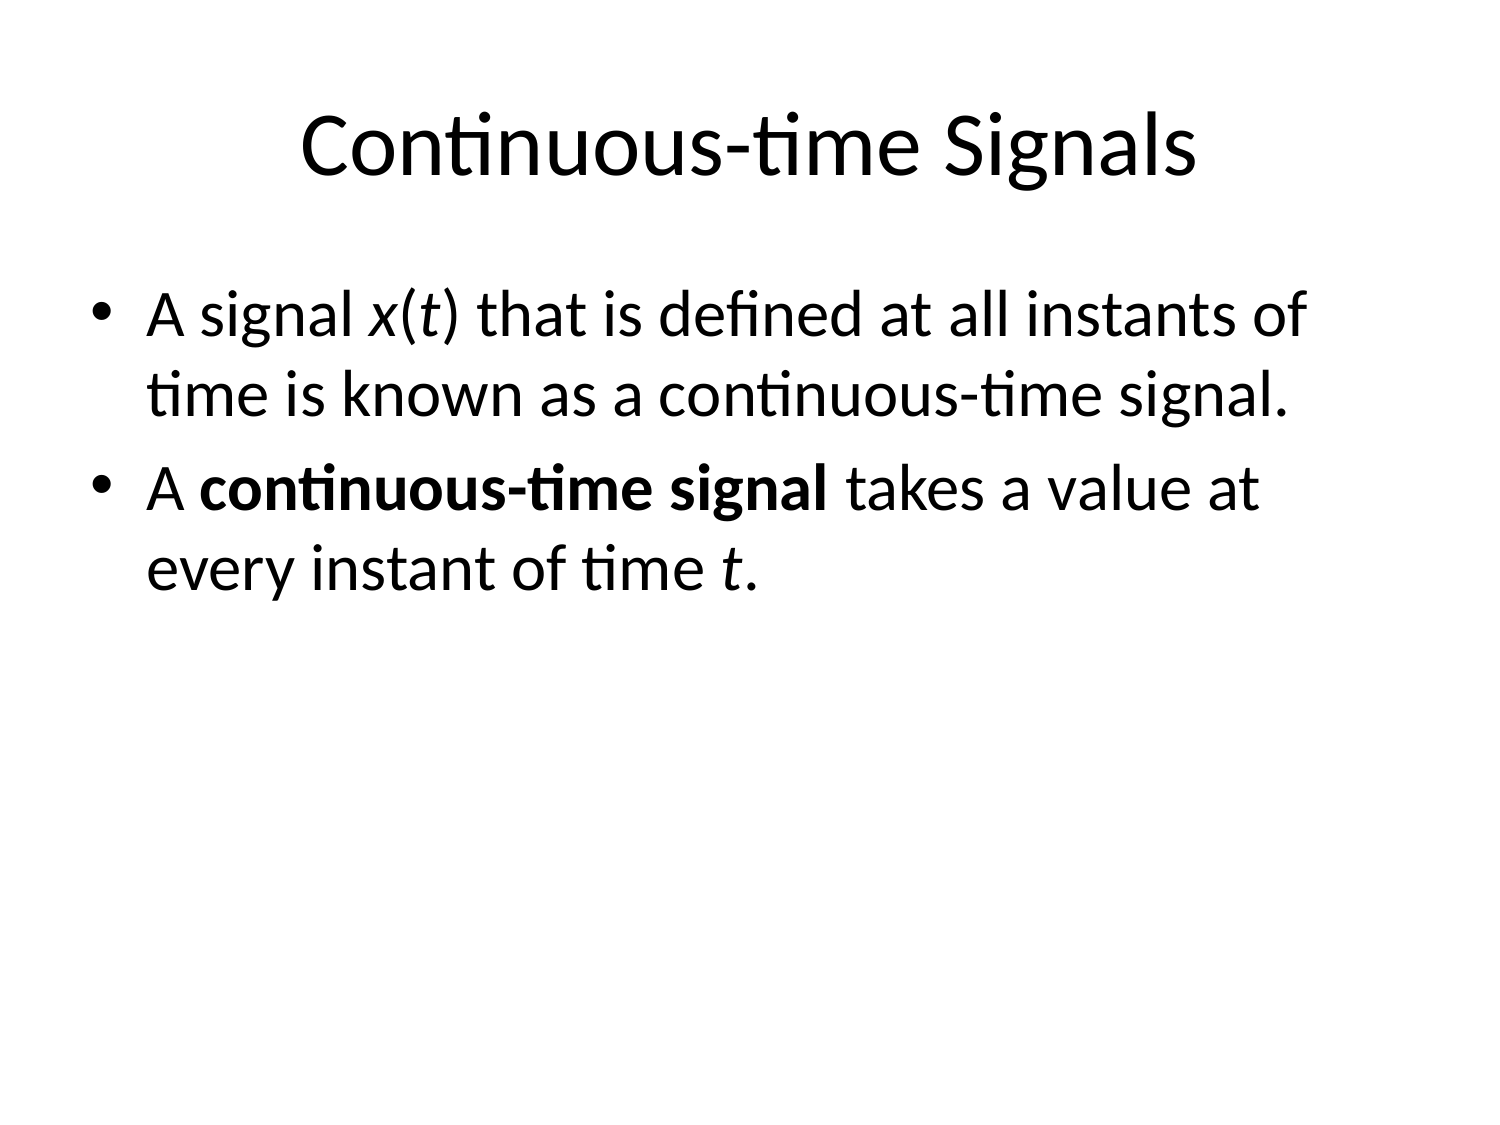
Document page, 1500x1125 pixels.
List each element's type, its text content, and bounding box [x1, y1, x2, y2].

list A signal x(t) that is defined at all instants of time is known as a continuous-time signal. A continuous-time signal takes a value at every instant of time t. [75, 262, 1425, 1005]
title Continuous-time Signals [75, 45, 1425, 233]
